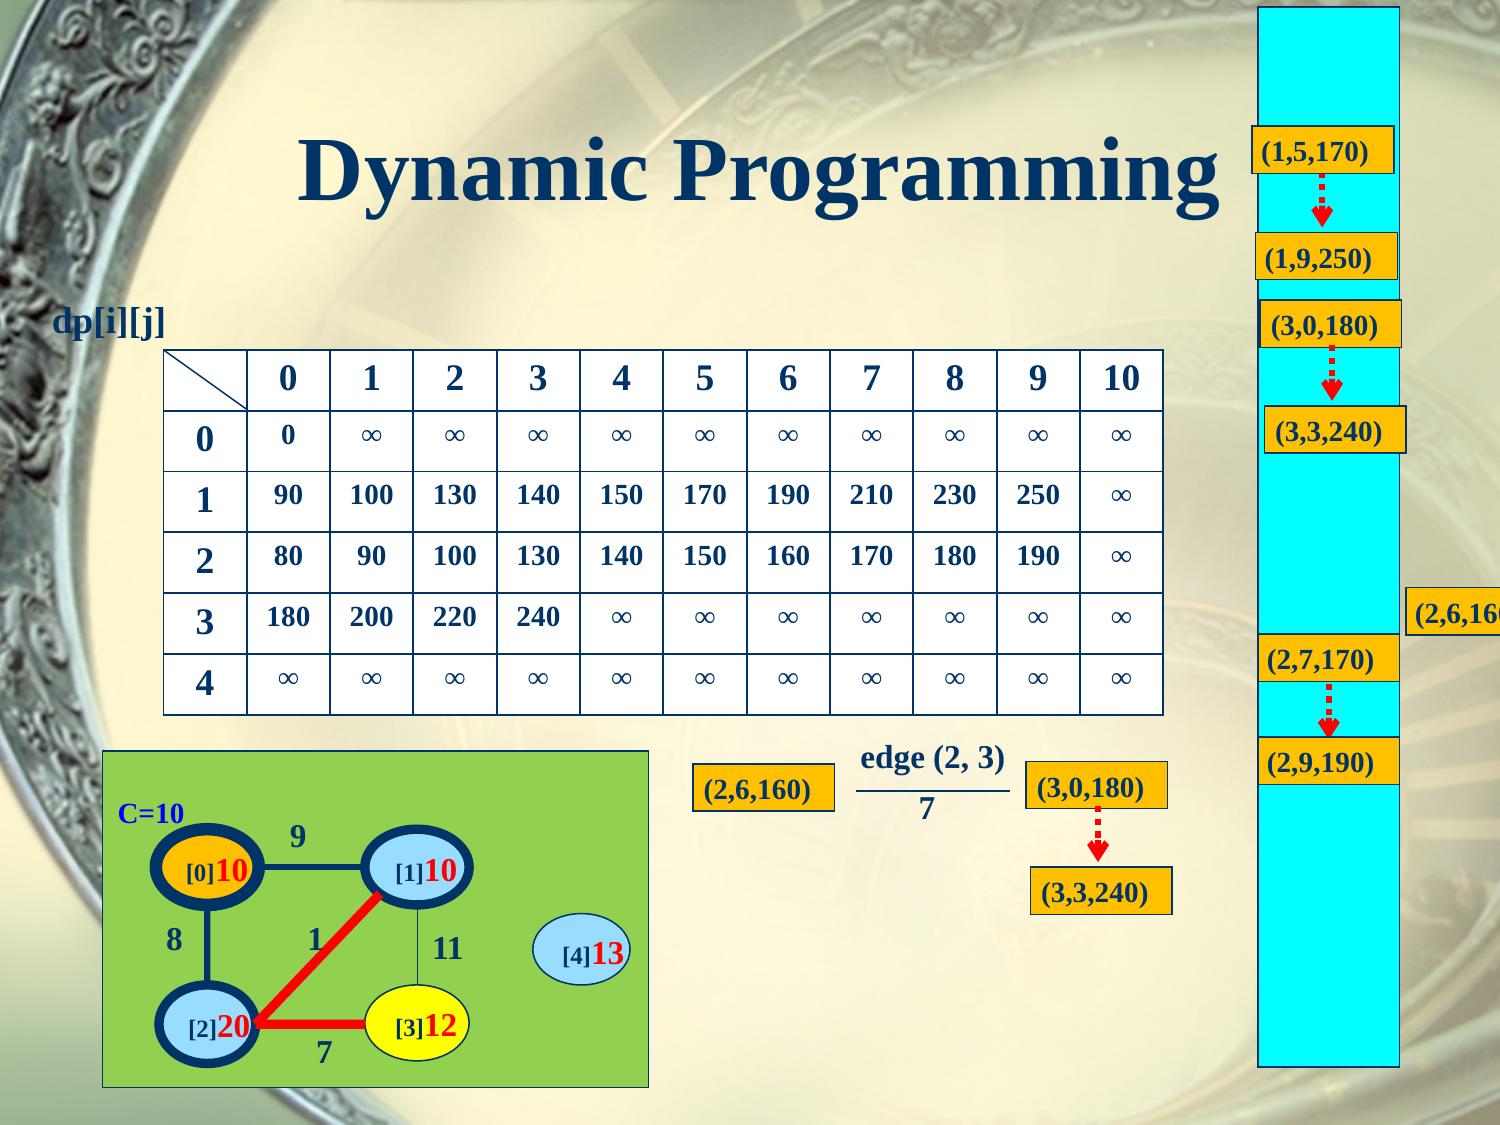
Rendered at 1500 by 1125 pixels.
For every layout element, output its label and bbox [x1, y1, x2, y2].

table_cell [498, 594, 579, 653]
table_header [331, 351, 412, 410]
table_cell [248, 655, 329, 714]
table_header [248, 351, 329, 410]
table_cell [164, 594, 246, 653]
table_cell [164, 533, 246, 592]
table_cell [164, 412, 246, 471]
table_cell [664, 412, 746, 471]
text_box [37, 288, 247, 410]
table_cell [664, 594, 746, 653]
table_cell [498, 655, 579, 714]
table_header [998, 351, 1079, 410]
table_cell [914, 594, 996, 653]
table_cell [998, 533, 1079, 592]
table_cell [831, 594, 912, 653]
table_cell [164, 655, 246, 714]
table_cell [664, 655, 746, 714]
table_cell [664, 472, 746, 531]
table_cell [998, 594, 1079, 653]
table_header [914, 351, 996, 410]
title [160, 113, 1257, 252]
table_cell [414, 655, 496, 714]
table_cell [1081, 594, 1162, 653]
table_cell [331, 472, 412, 531]
table_cell [748, 472, 829, 531]
table_header [414, 351, 496, 410]
table_header [1081, 351, 1162, 410]
table_cell [581, 412, 662, 471]
table_cell [1081, 533, 1162, 592]
text_box [688, 763, 835, 814]
table_cell [414, 533, 496, 592]
table_cell [581, 594, 662, 653]
table_cell [331, 594, 412, 653]
table_cell [414, 594, 496, 653]
table_header [748, 351, 829, 410]
table_header [498, 351, 579, 410]
text_box [845, 727, 1169, 863]
table_header [581, 351, 662, 410]
text_box [1025, 866, 1173, 918]
table_cell [831, 533, 912, 592]
table_cell [748, 594, 829, 653]
table_cell [414, 412, 496, 471]
table_cell [581, 655, 662, 714]
table_cell [581, 472, 662, 531]
table_cell [248, 533, 329, 592]
table_cell [164, 472, 246, 531]
table_cell [831, 655, 912, 714]
table_cell [998, 655, 1079, 714]
table_cell [331, 412, 412, 471]
table_cell [414, 472, 496, 531]
table_cell [664, 533, 746, 592]
table_cell [914, 412, 996, 471]
table_cell [831, 472, 912, 531]
table_cell [498, 472, 579, 531]
table_cell [248, 472, 329, 531]
table_cell [1081, 472, 1162, 531]
table_cell [914, 472, 996, 531]
table_cell [248, 594, 329, 653]
table_cell [748, 533, 829, 592]
table_cell [498, 533, 579, 592]
table_header [831, 351, 912, 410]
table_cell [914, 655, 996, 714]
table_cell [248, 412, 329, 471]
table_header [664, 351, 746, 410]
text_box [102, 750, 649, 1088]
table_cell [914, 533, 996, 592]
text_box [1245, 7, 1500, 1068]
table_cell [748, 655, 829, 714]
picture [0, 0, 1500, 1125]
table_cell [331, 655, 412, 714]
table_cell [1081, 655, 1162, 714]
table_cell [581, 533, 662, 592]
table_cell [831, 412, 912, 471]
table_cell [1081, 412, 1162, 471]
table_cell [331, 533, 412, 592]
table_cell [748, 412, 829, 471]
table_cell [998, 472, 1079, 531]
table_cell [498, 412, 579, 471]
table_cell [998, 412, 1079, 471]
